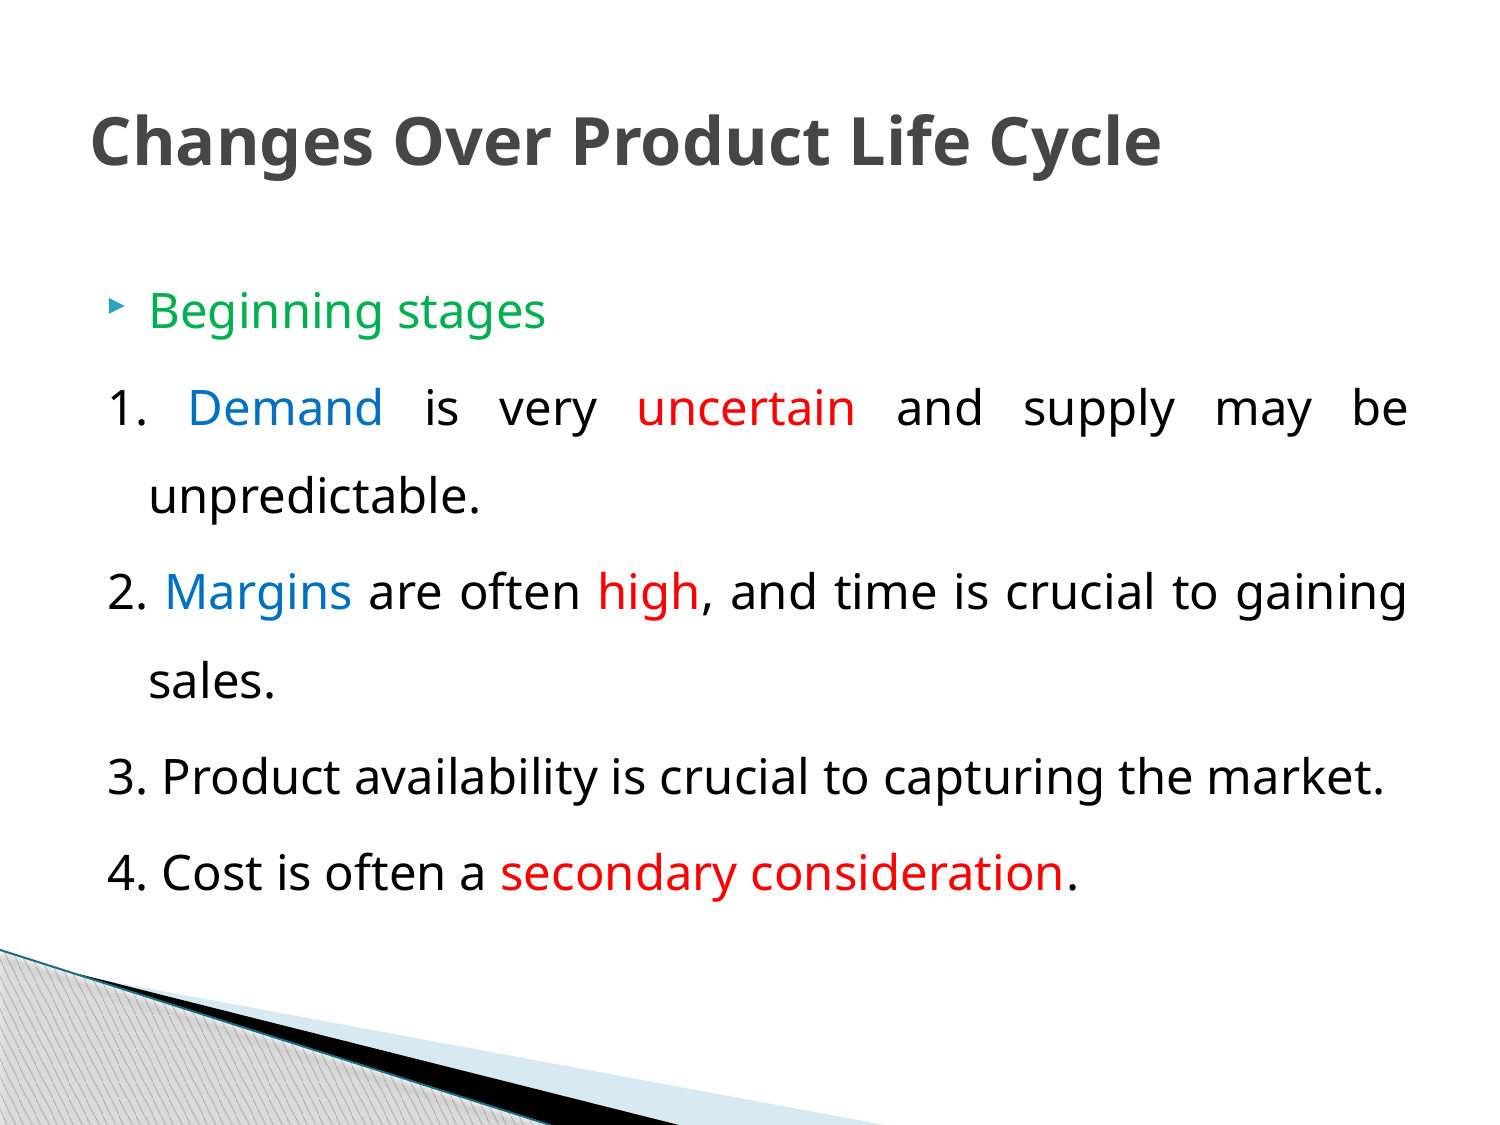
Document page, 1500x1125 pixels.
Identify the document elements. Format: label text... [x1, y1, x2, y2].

title Changes Over Product Life Cycle [75, 45, 1425, 233]
list Beginning stages 1. Demand is very uncertain and supply may be unpredictable. 2. Margins are often high, and time is crucial to gaining sales. 3. Product availability is crucial to capturing the market. 4. Cost is often a secondary consideration. [75, 243, 1425, 986]
